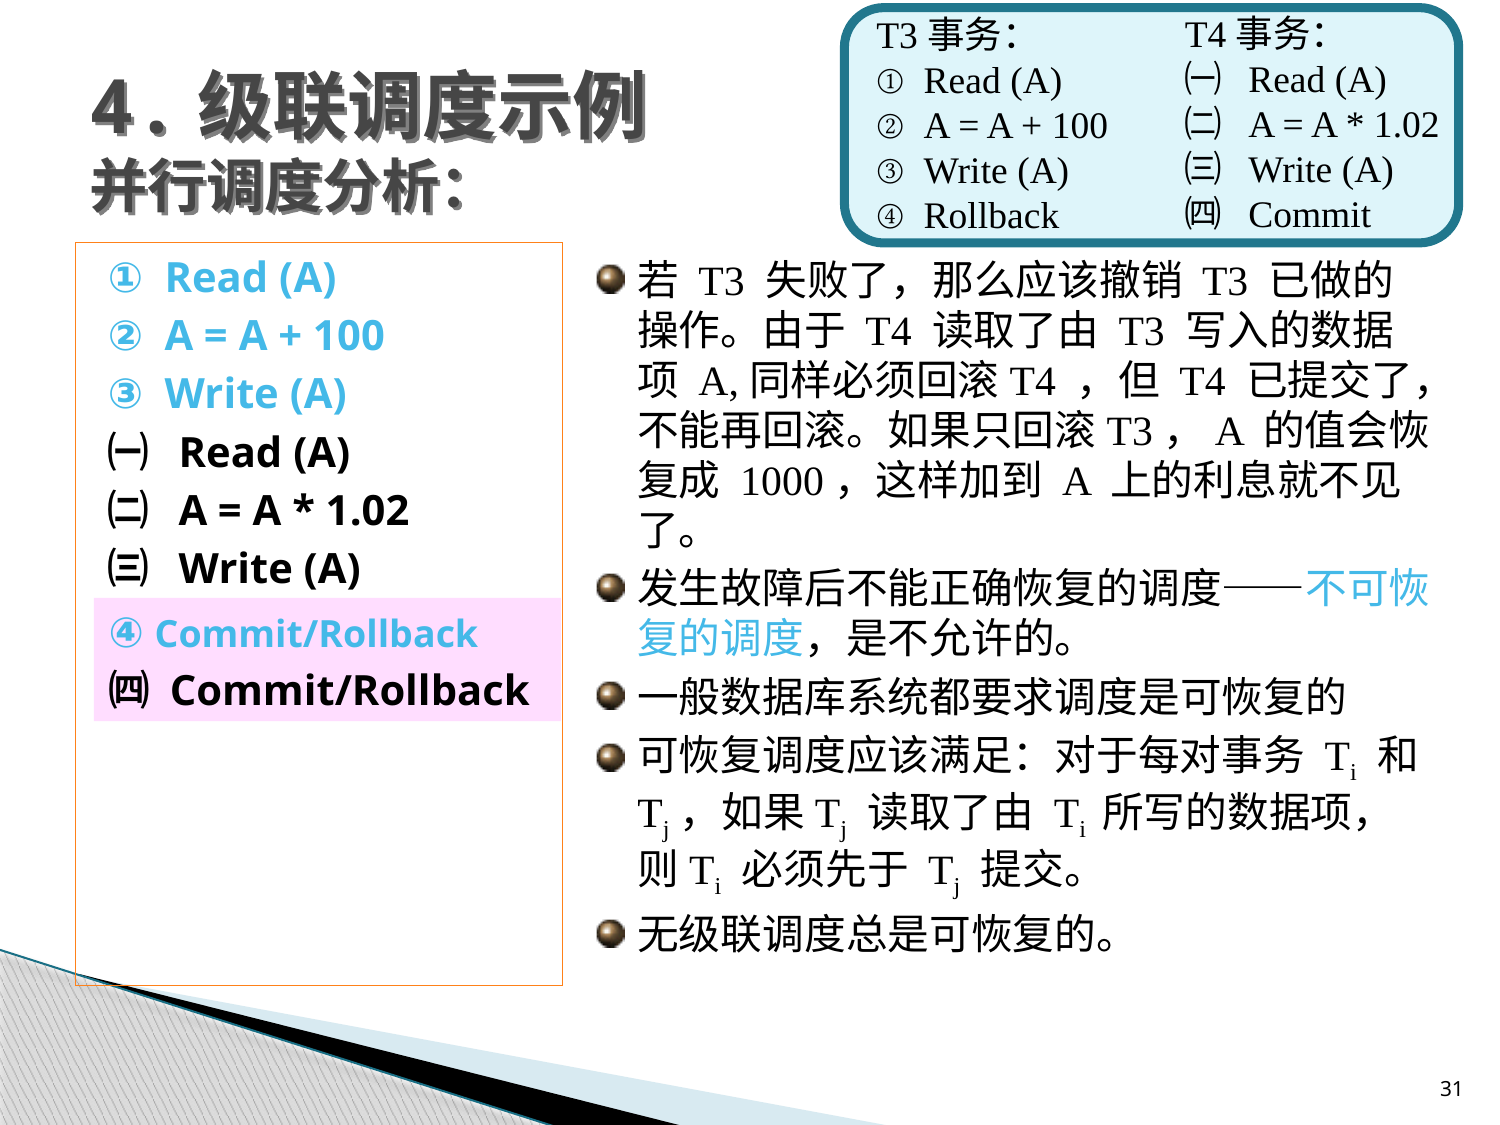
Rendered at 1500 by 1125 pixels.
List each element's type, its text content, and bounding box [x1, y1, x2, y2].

slide_number 31 [1418, 1051, 1479, 1112]
picture [595, 572, 625, 602]
list 若 T3 失败了，那么应该撤销 T3 已做的操作。由于 T4 读取了由 T3 写入的数据项 A,同样必须回滚T4 ，但 T4 已提交了，不能再回滚。如果只回滚T3，A 的值会恢复成 1000，这样加到 A 上的利息就不见了。 发生故障后不能正确恢复的调度——不可恢复的调度，是不允许的。 一般数据库系统都要求调度是可恢复的 可恢复调度应该满足：对于每对事务 Ti 和Tj，如果Tj 读取了由 Ti 所写的数据项，则Ti 必须先于 Tj 提交。 无级联调度总是可恢复的。 [562, 246, 1449, 955]
text_box ④ Commit/Rollback ㈣ Commit/Rollback [93, 597, 561, 722]
picture [595, 742, 625, 772]
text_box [844, 0, 1479, 246]
list ① Read (A) ② A = A + 100 ③ Write (A) ㈠ Read (A) ㈡ A = A * 1.02 ㈢ Write (A) ㈣ Commit ④ Rollback [75, 242, 563, 986]
picture [595, 918, 625, 948]
text_box 4.级联调度示例 并行调度分析： [74, 45, 838, 233]
picture [595, 680, 625, 710]
picture [595, 263, 625, 294]
